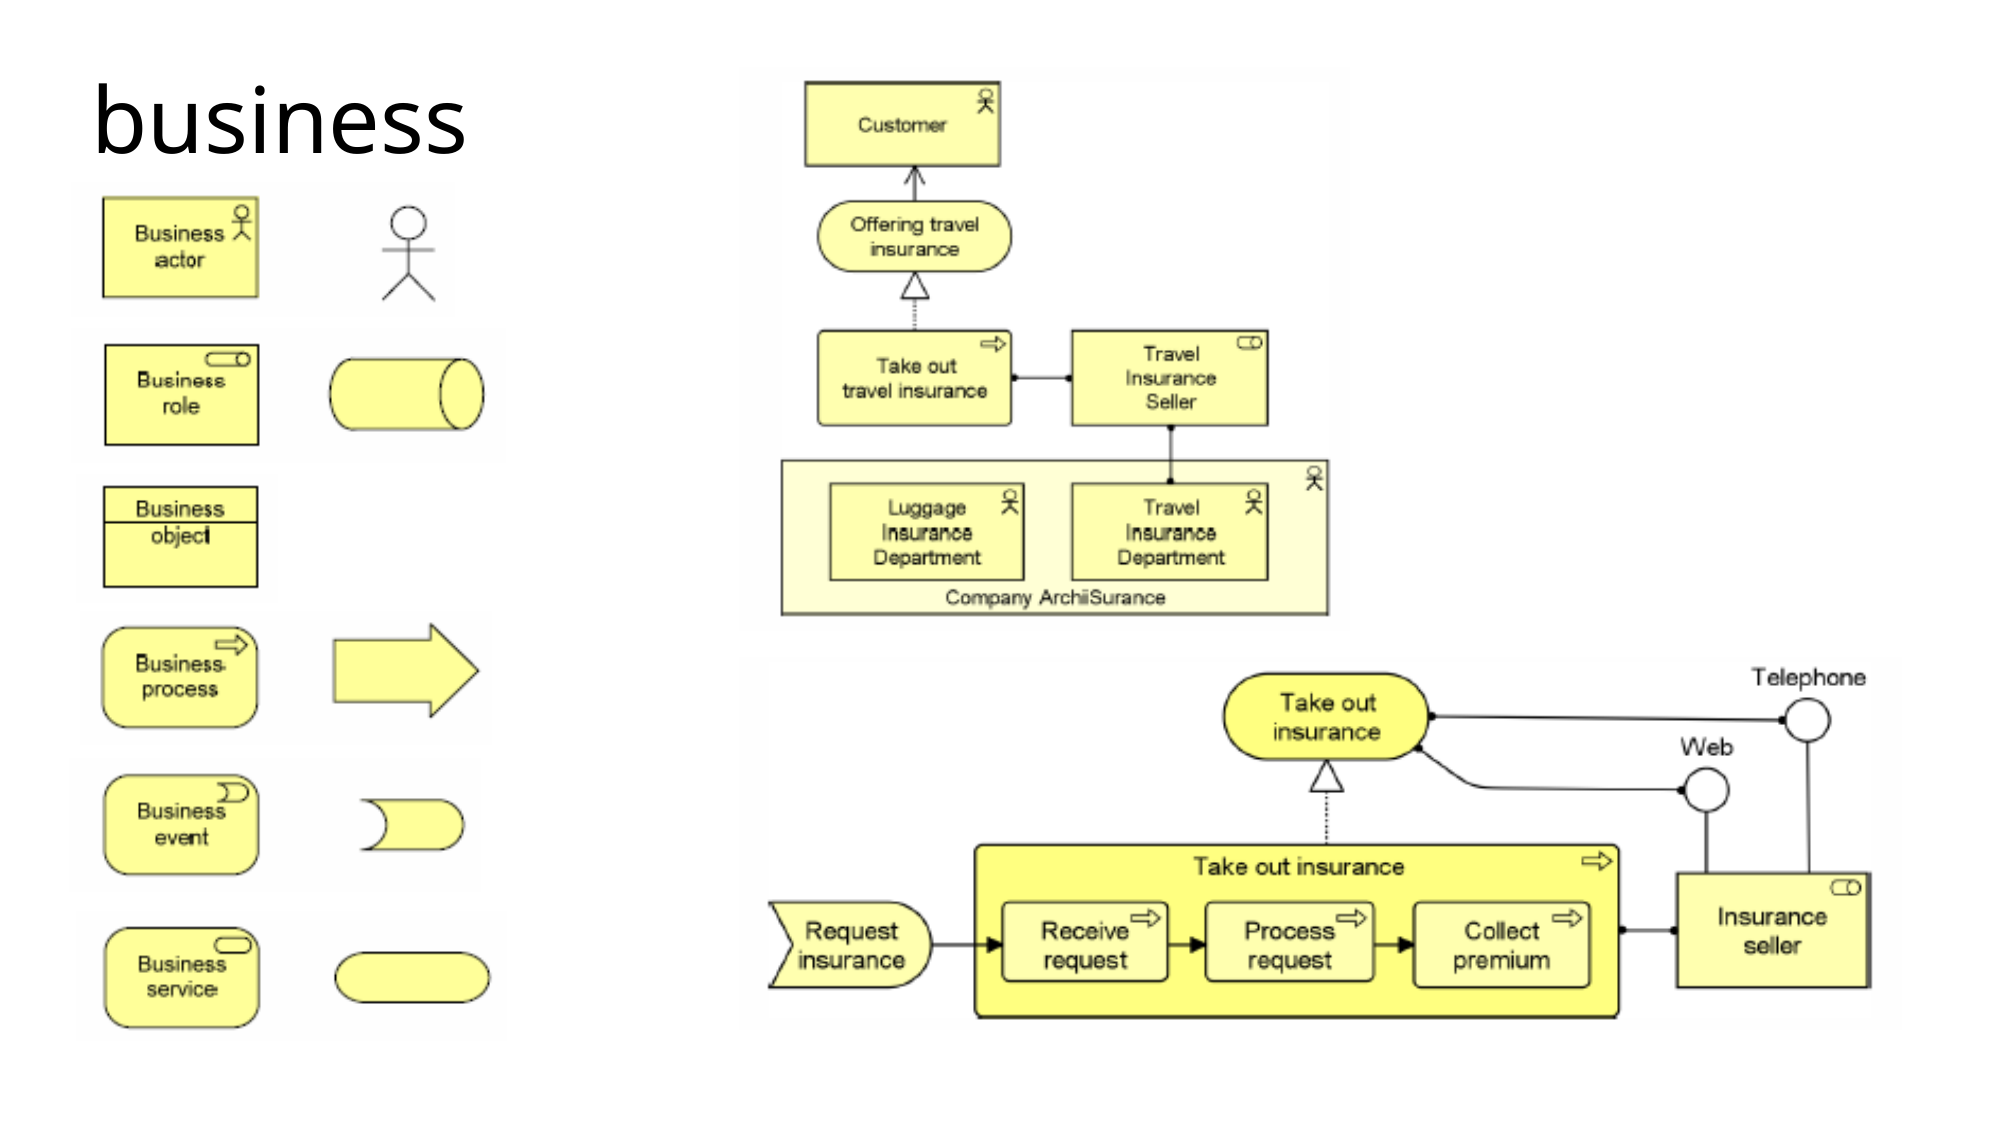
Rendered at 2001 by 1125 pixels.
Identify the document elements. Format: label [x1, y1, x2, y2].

text_box [69, 67, 1908, 1041]
